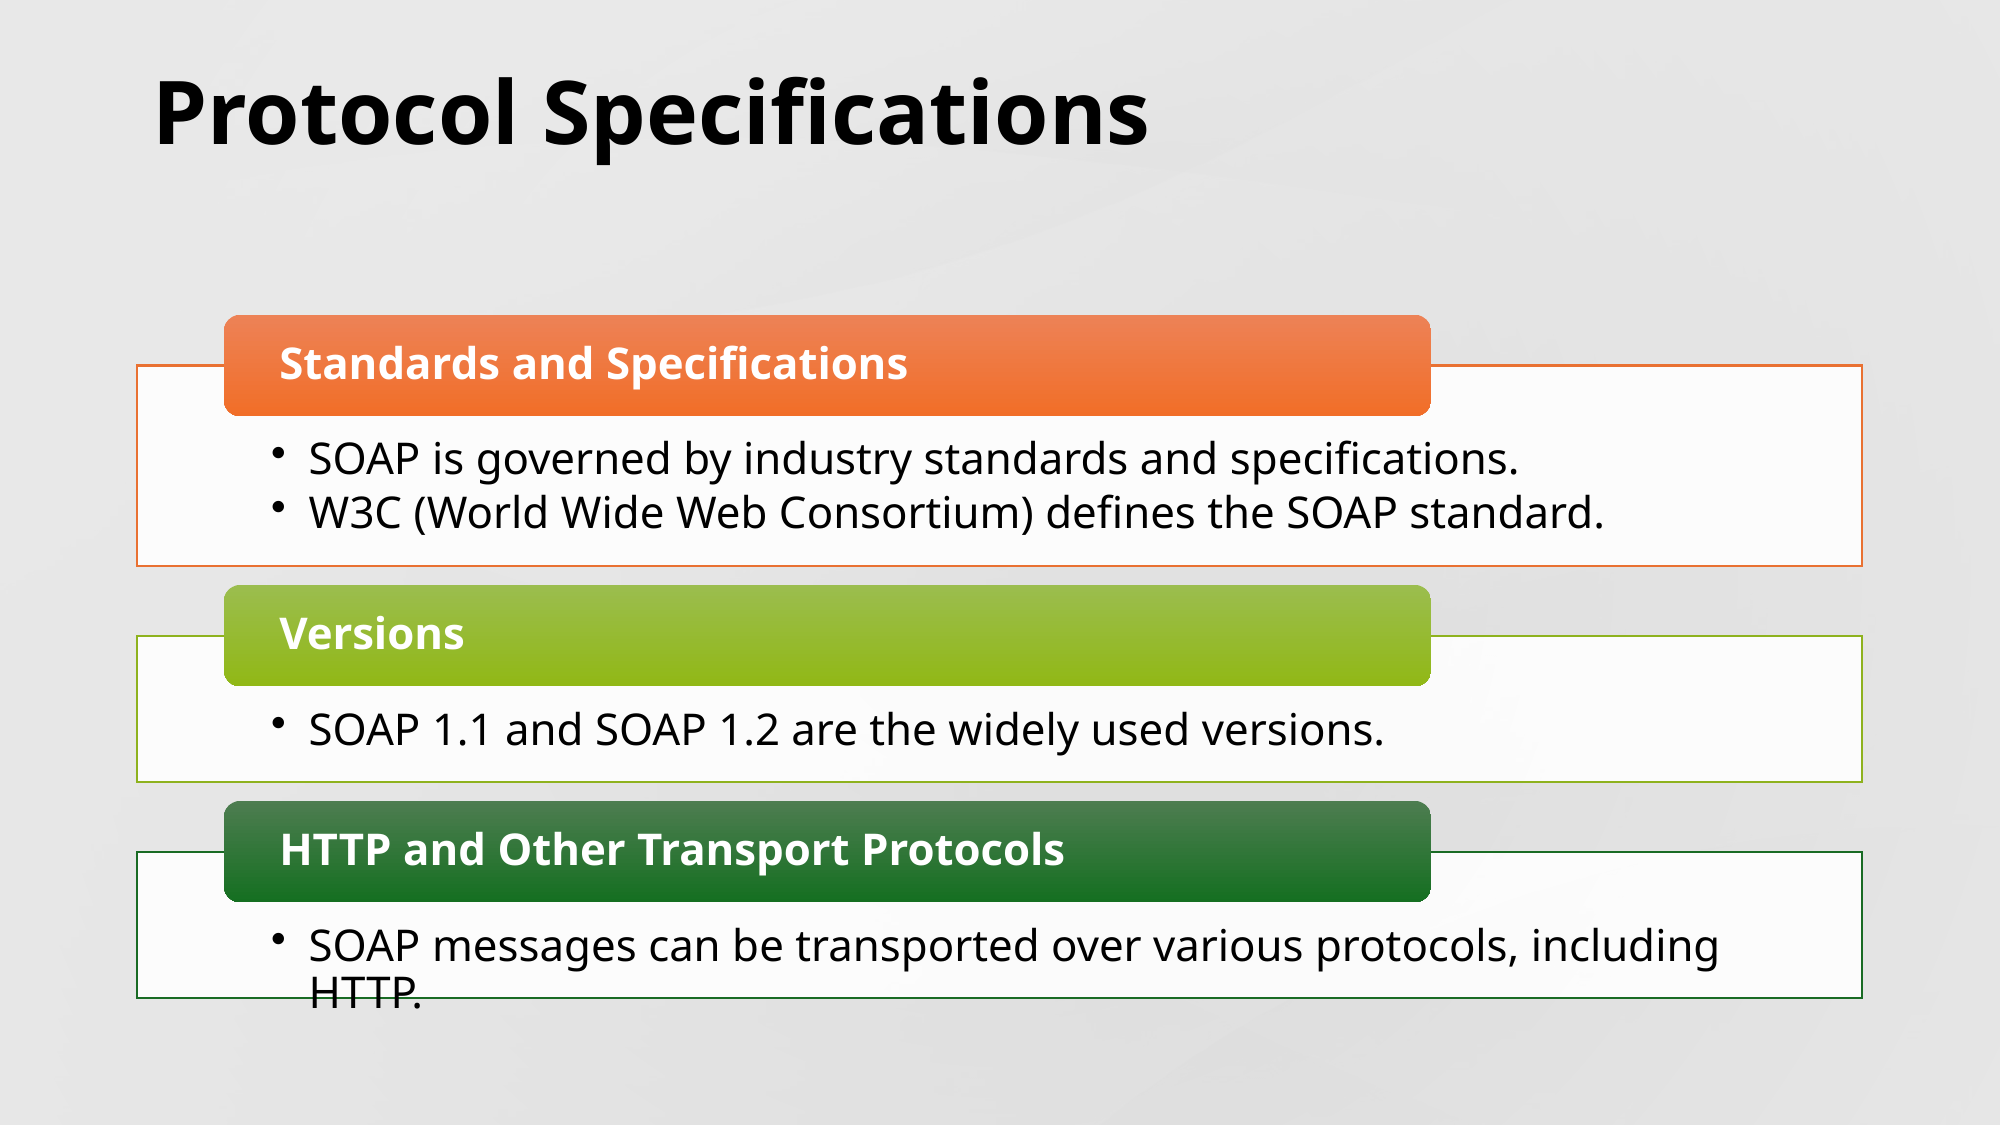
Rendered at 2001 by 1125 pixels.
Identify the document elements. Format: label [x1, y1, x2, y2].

picture [0, 0, 2000, 1125]
list [136, 298, 1863, 1014]
